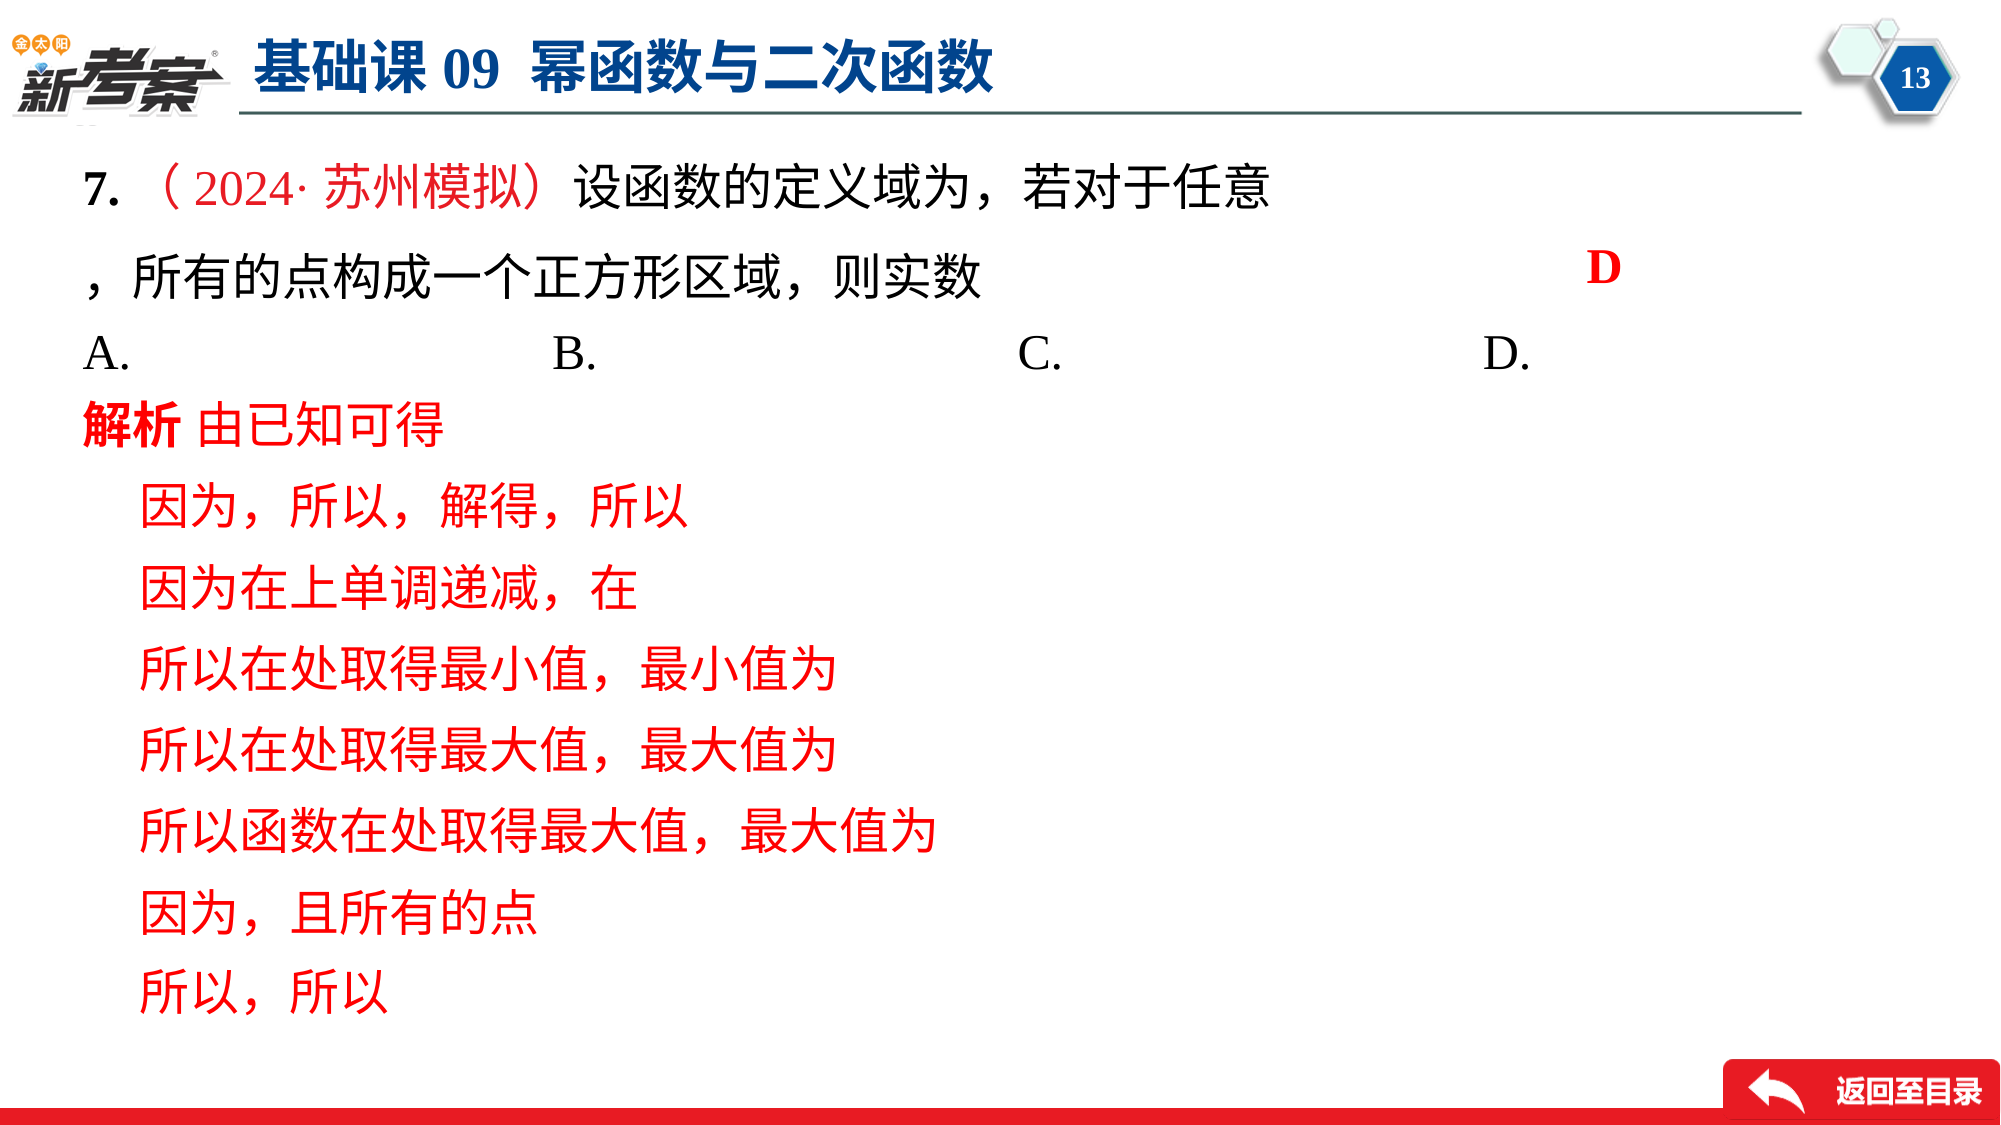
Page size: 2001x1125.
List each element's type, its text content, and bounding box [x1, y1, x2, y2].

picture [0, 0, 2001, 1125]
text_box D [1568, 214, 1641, 287]
